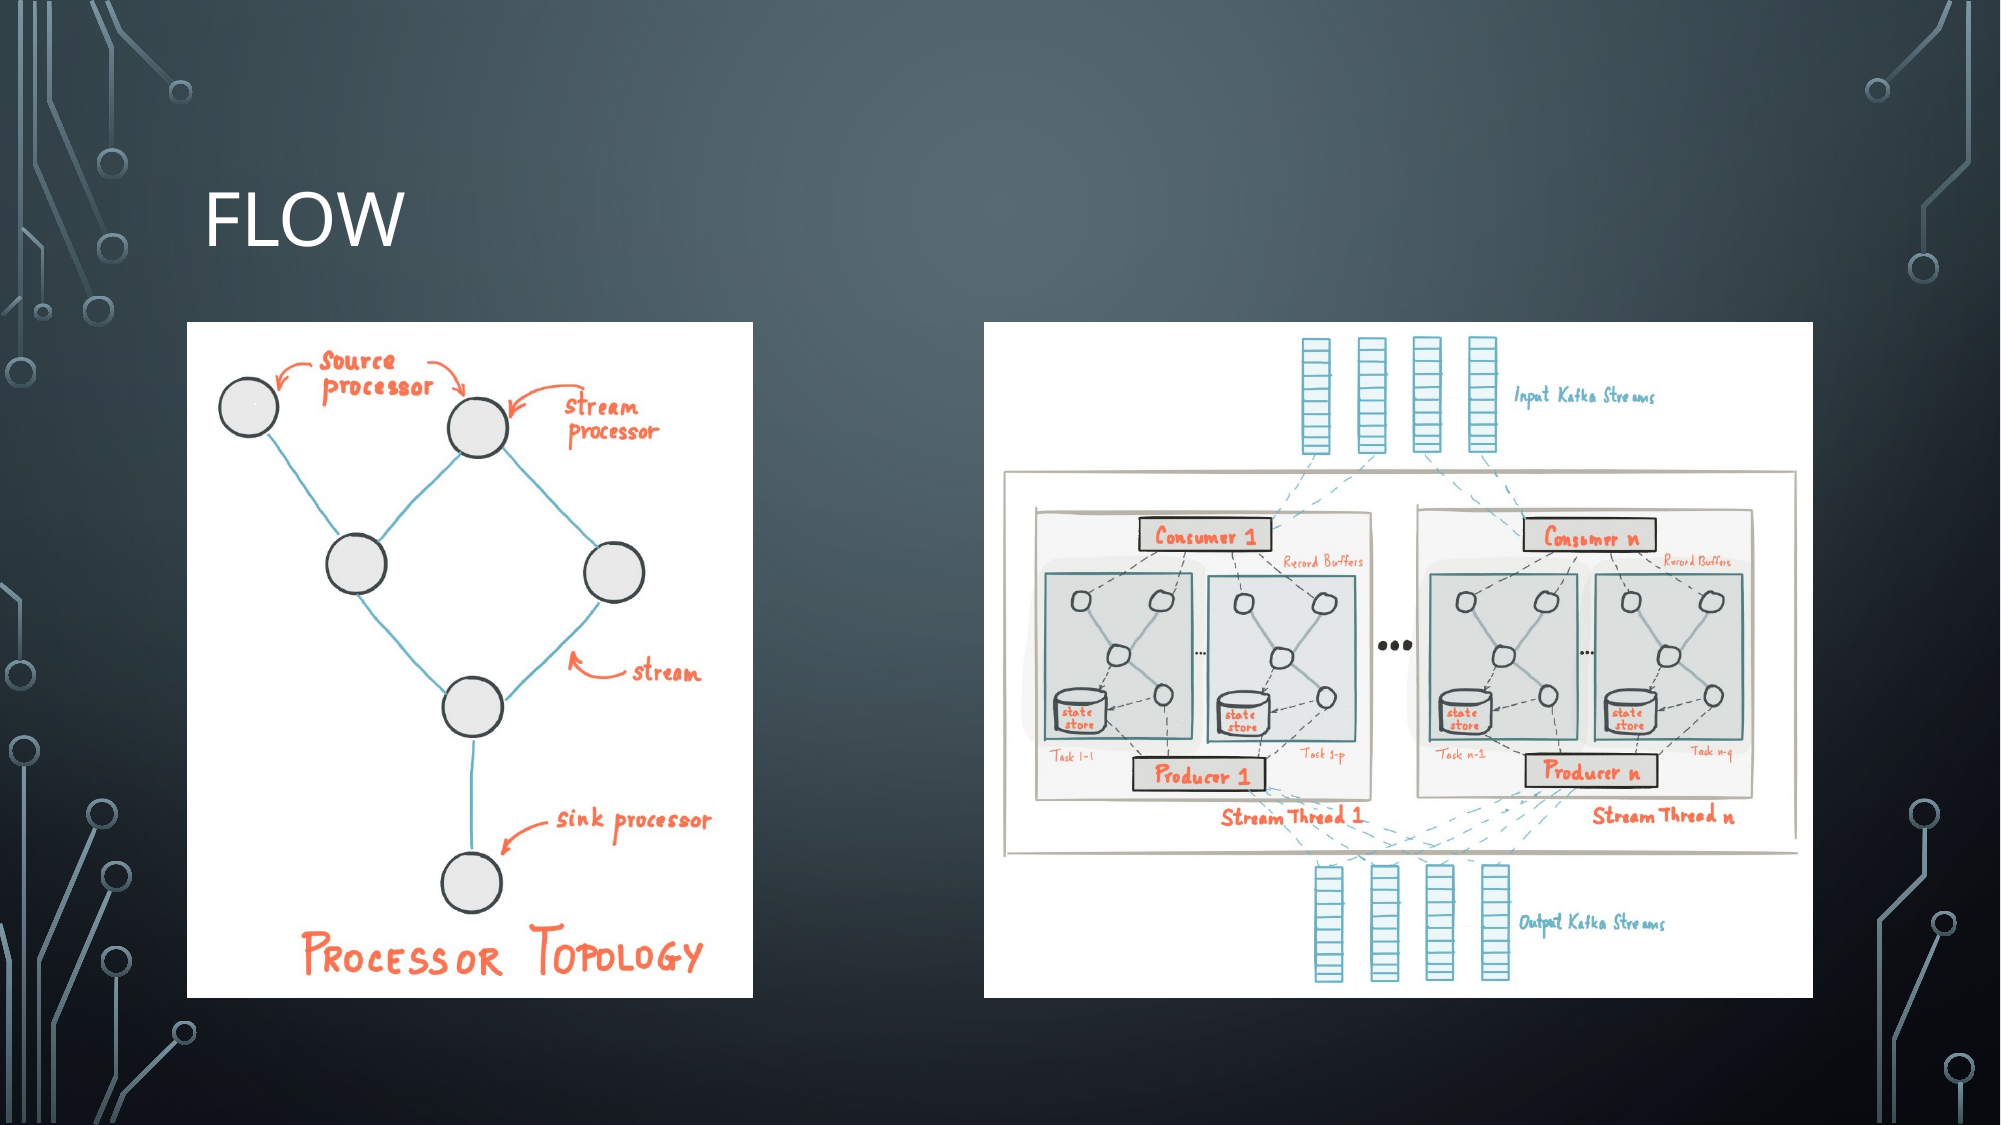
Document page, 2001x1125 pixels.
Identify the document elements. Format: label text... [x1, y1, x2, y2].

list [186, 321, 753, 999]
title Flow [187, 101, 1813, 344]
picture [984, 321, 1813, 999]
